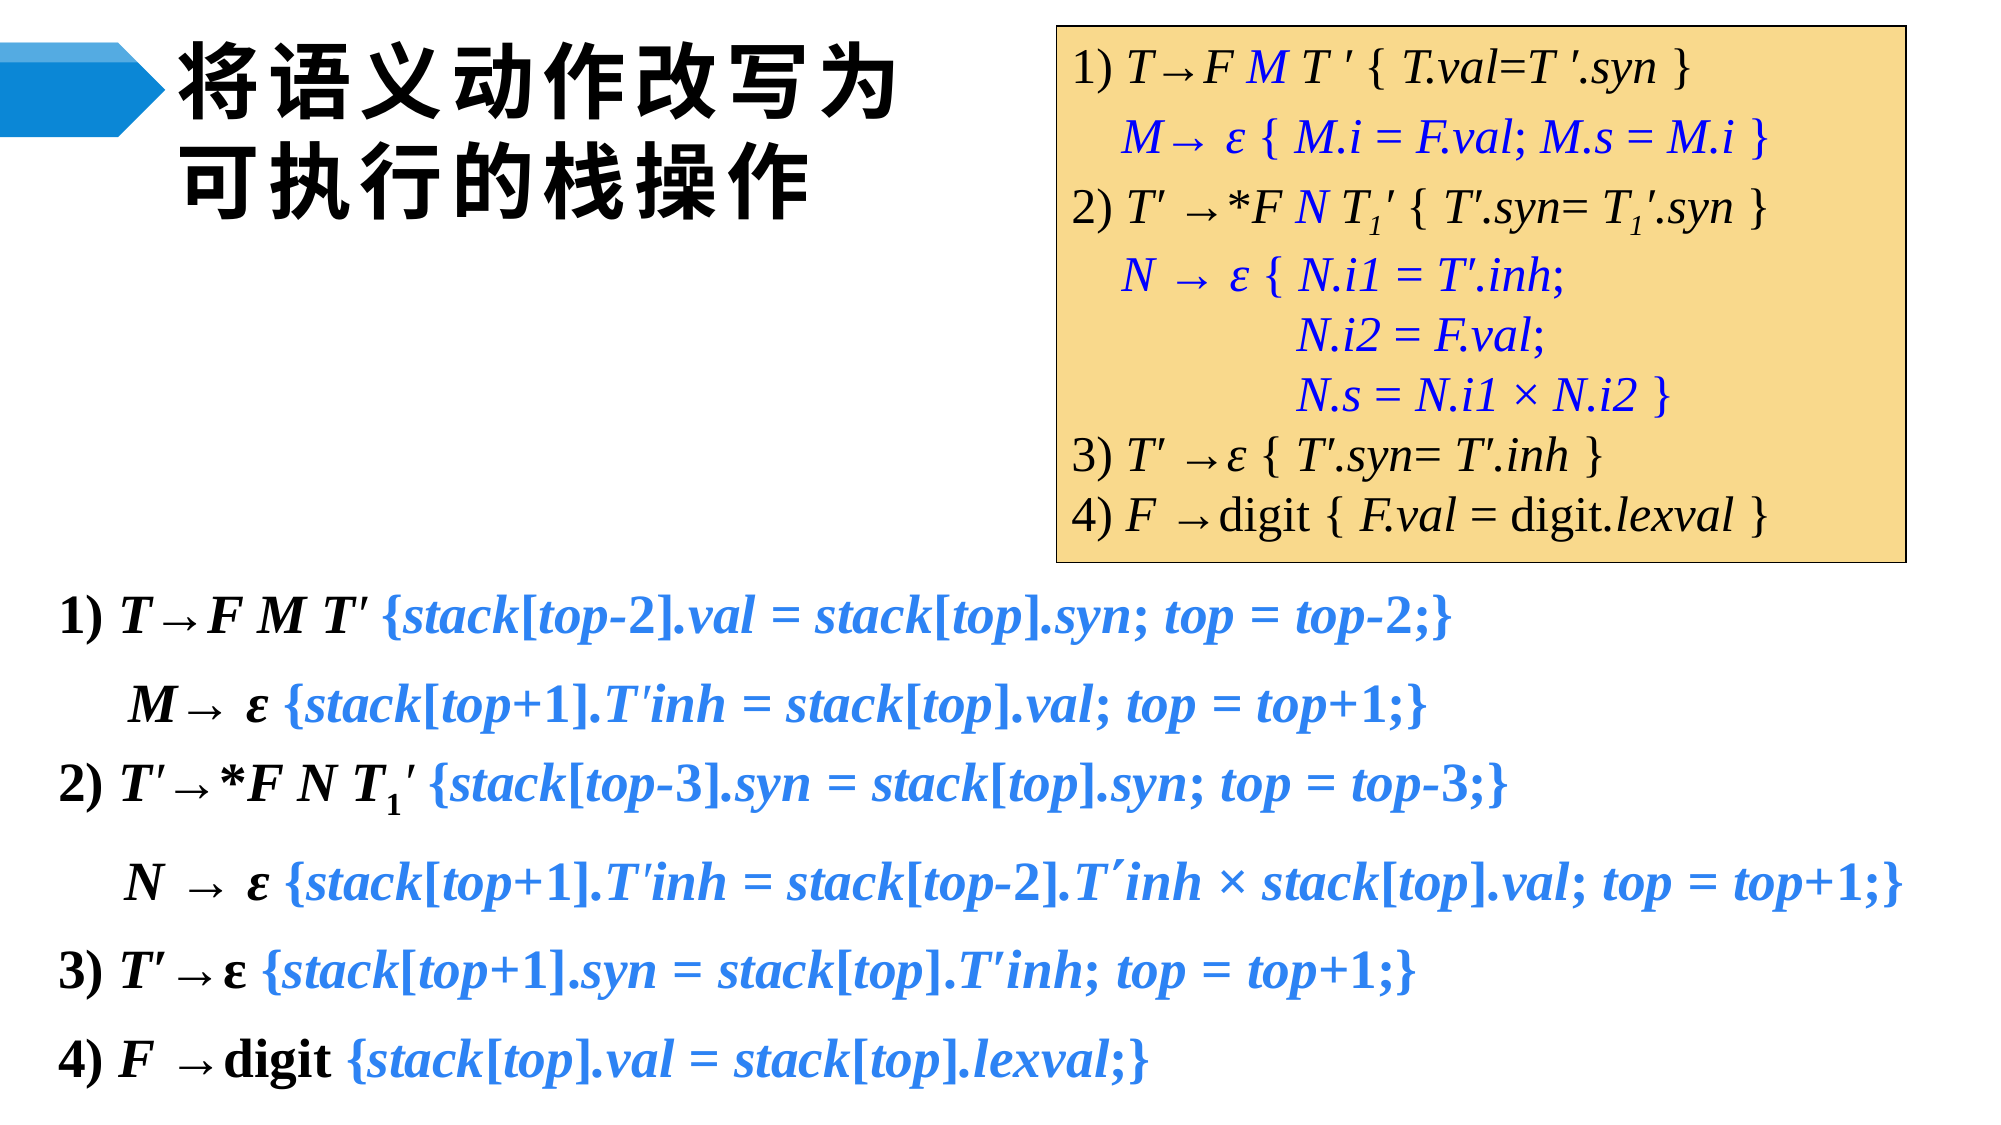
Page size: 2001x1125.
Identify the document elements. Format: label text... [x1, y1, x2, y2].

text_box 1) T→F M T ′ { T.val=T ′.syn } M→ ε { M.i = F.val; M.s = M.i } 2) T′ →*F N T1′ { T′.syn= T1′.syn } N → ε { N.i1 = T′.inh; N.i2 = F.val; N.s = N.i1 × N.i2 } 3) T′ →ε { T′.syn= T′.inh } 4) F →digit { F.val = digit.lexval } [1056, 25, 1907, 563]
title 将语义动作改写为 可执行的栈操作 [165, 90, 1056, 169]
list 1) T→F M T′ {stack[top-2].val = stack[top].syn; top = top-2;} M→ ε {stack[top+1].T′inh = stack[top].val; top = top+1;} 2) T′→*F N T1′ {stack[top-3].syn = stack[top].syn; top = top-3;} N → ε {stack[top+1].T′inh = stack[top-2].T΄inh × stack[top].val; top = top+1;} 3) T′→ε {stack[top+1].syn = stack[top].T′inh; top = top+1;} 4) F →digit {stack[top].val = stack[top].lexval;} [46, 561, 1997, 1125]
